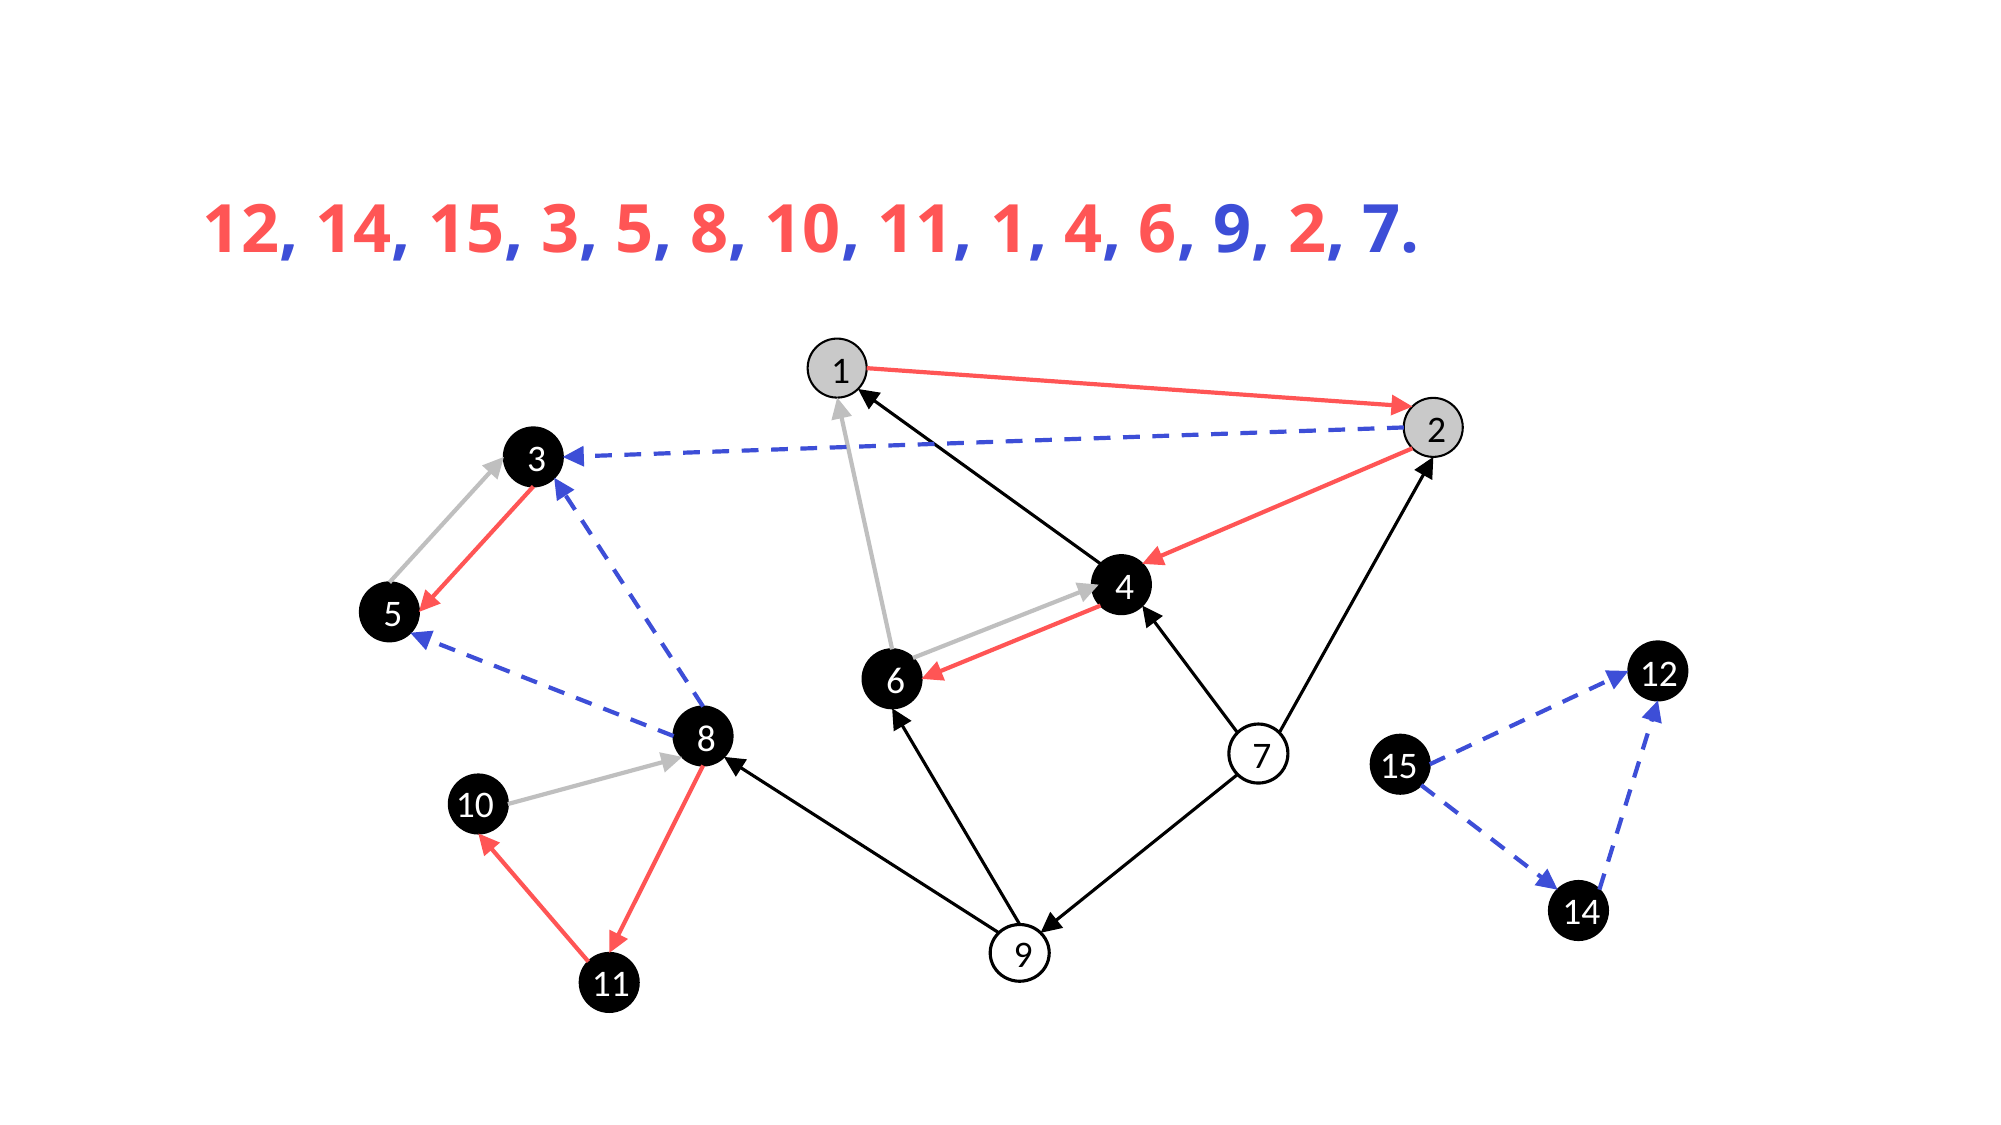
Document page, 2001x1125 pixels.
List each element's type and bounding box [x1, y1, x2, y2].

text_box [358, 337, 1693, 1014]
text_box [187, 187, 1816, 307]
